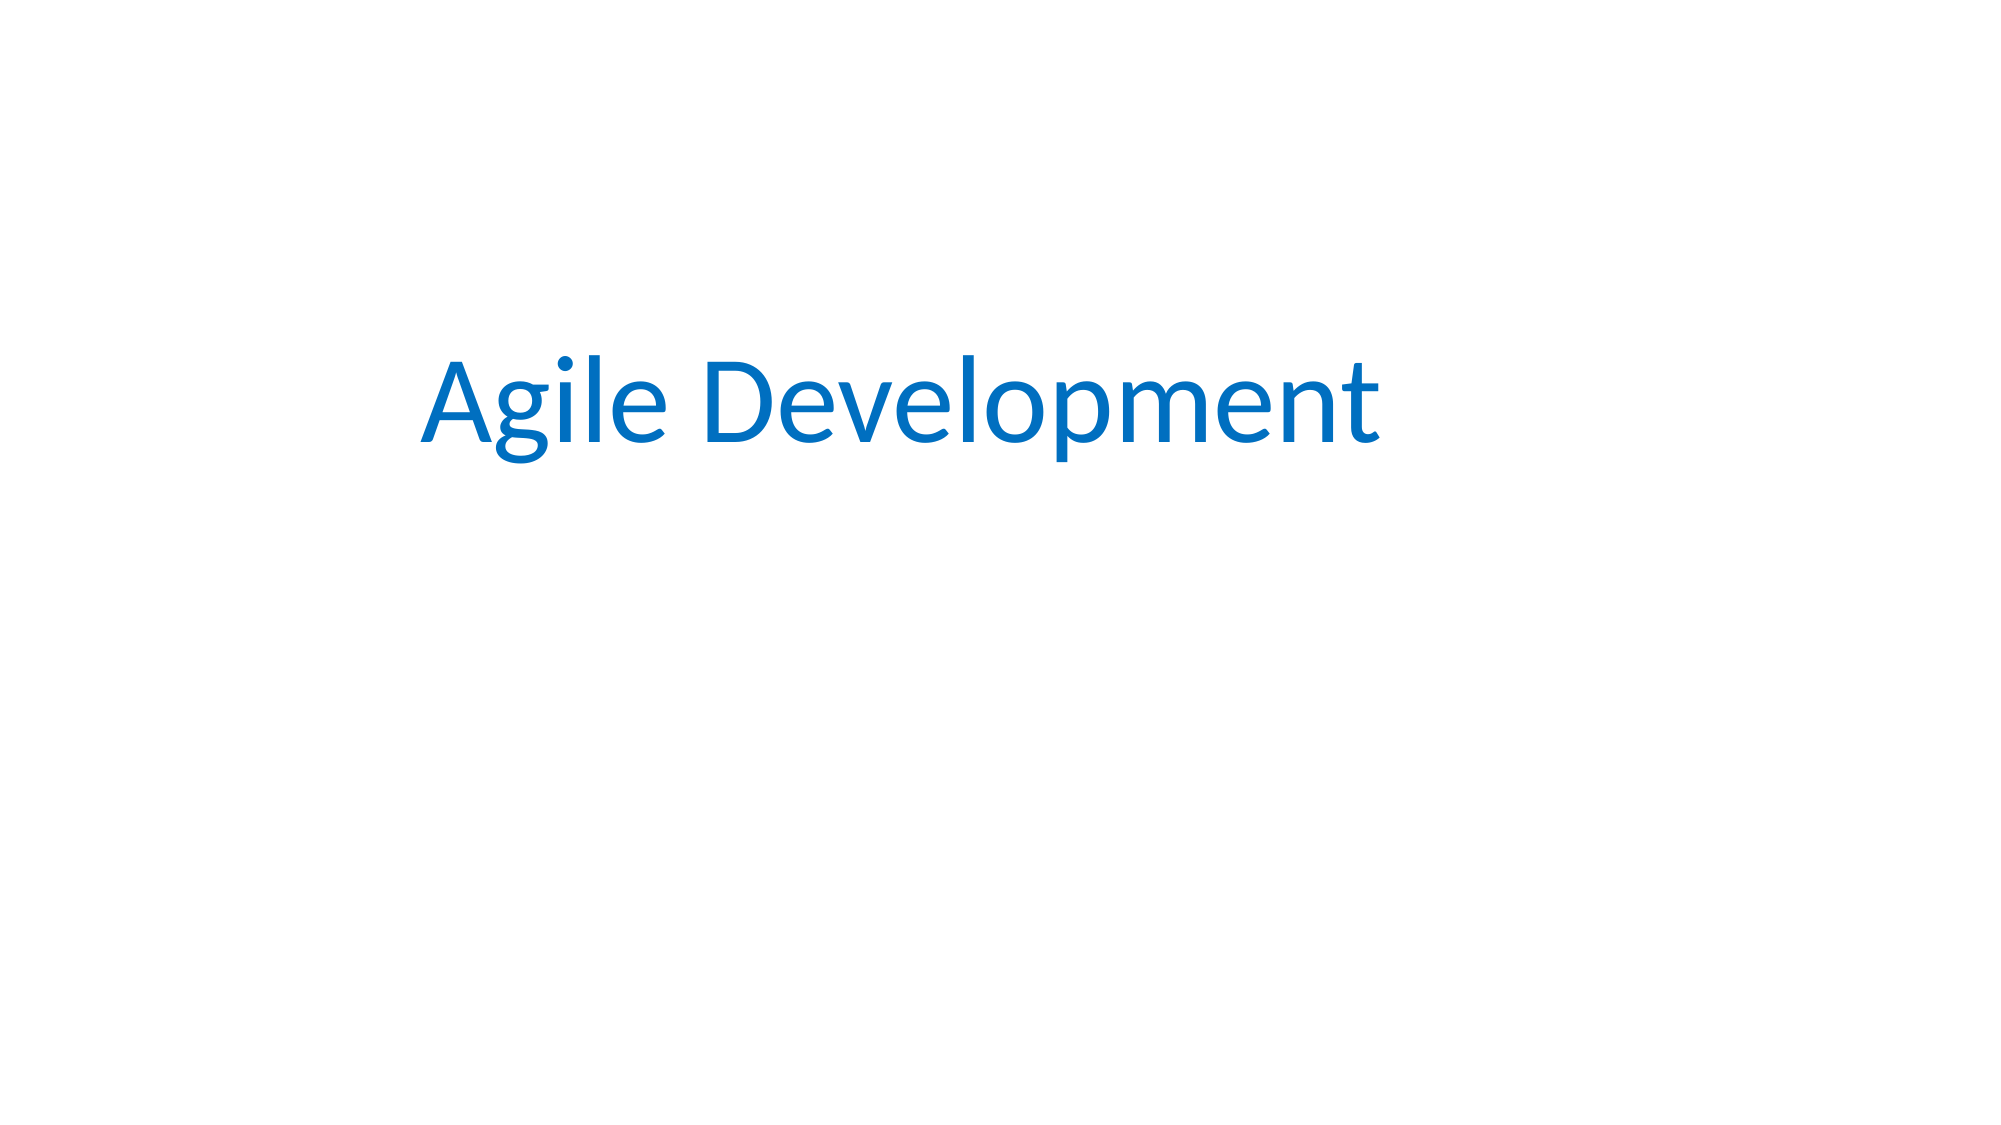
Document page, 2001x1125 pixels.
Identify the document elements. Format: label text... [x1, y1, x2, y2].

text_box Agile Development [200, 315, 1600, 468]
